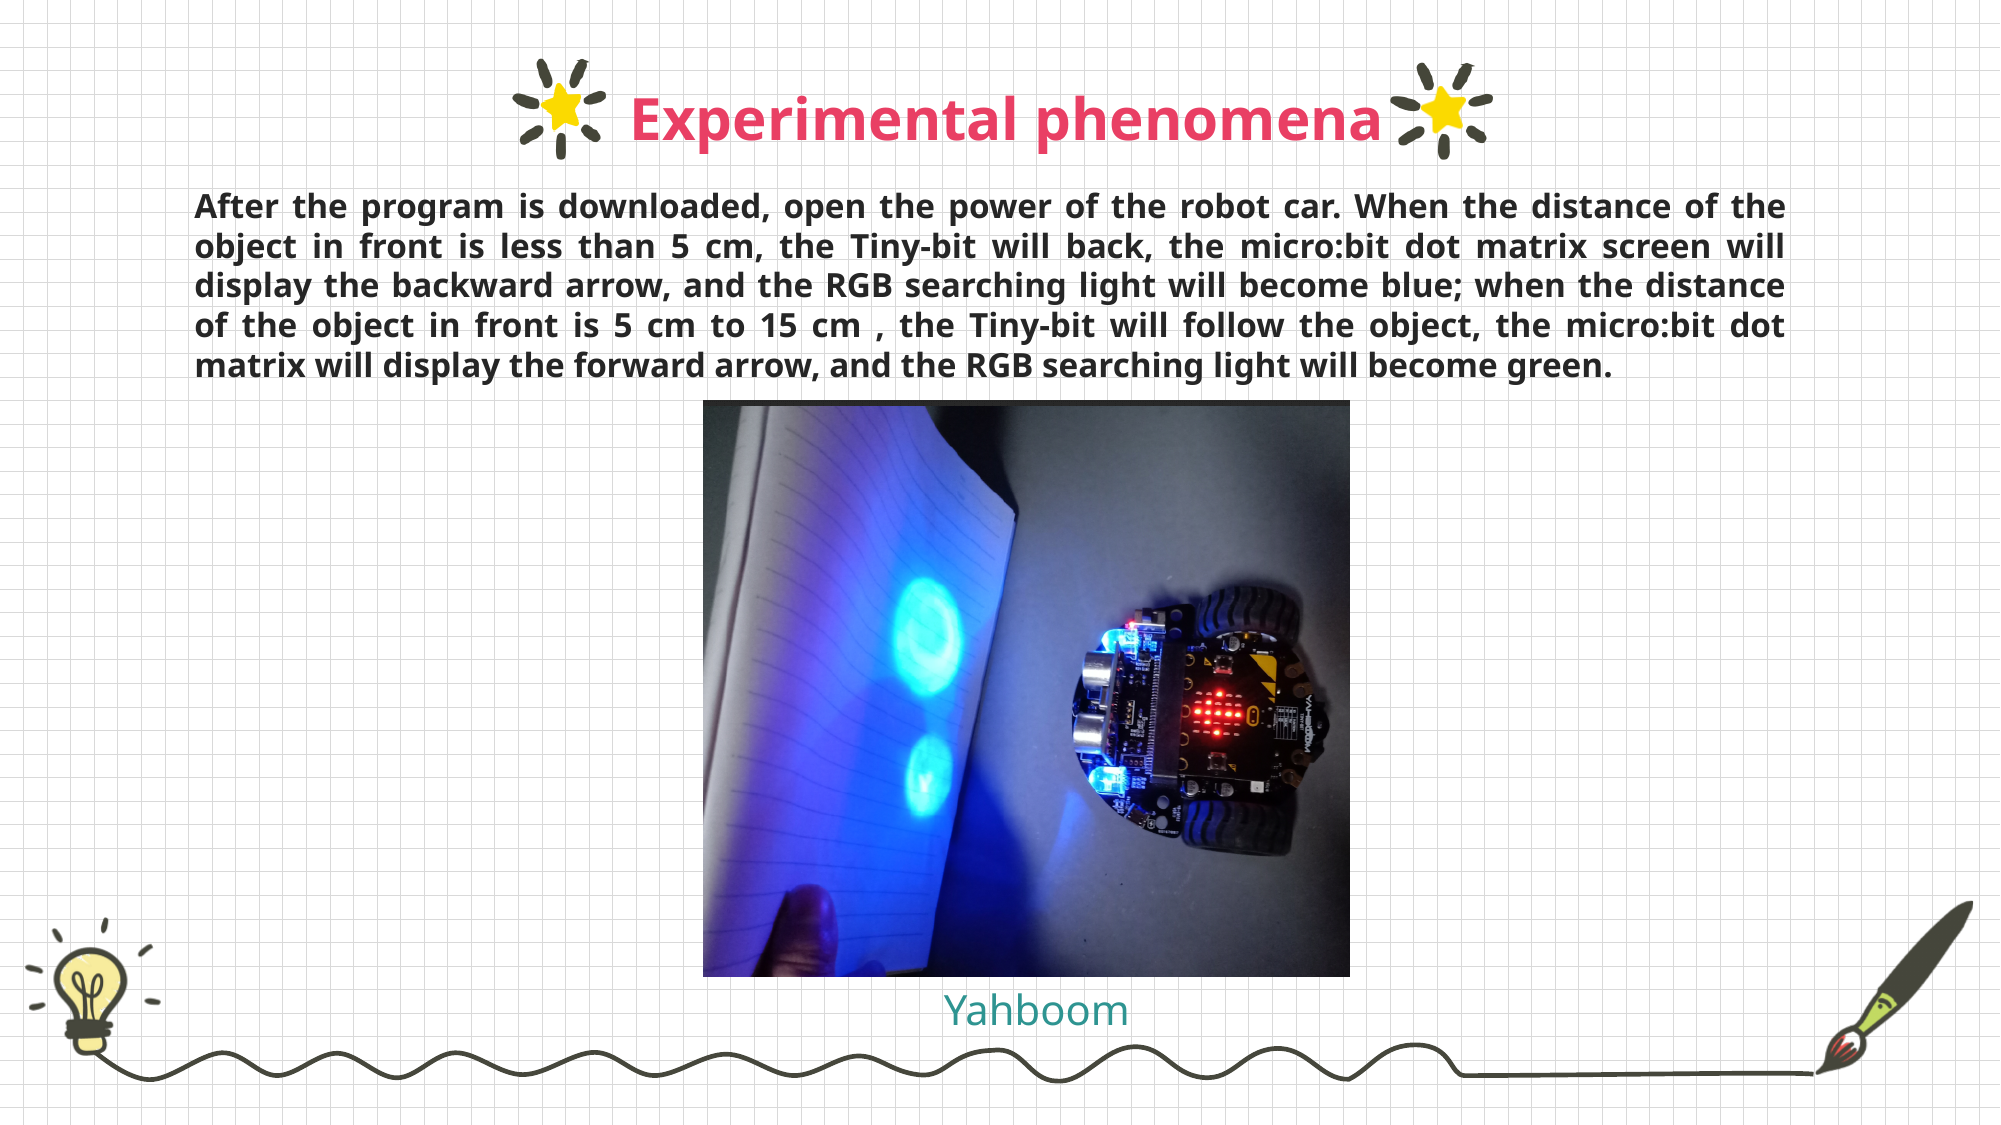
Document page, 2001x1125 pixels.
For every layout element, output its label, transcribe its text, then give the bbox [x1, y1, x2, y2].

picture [2, 893, 185, 1073]
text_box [512, 58, 606, 160]
picture [1816, 894, 1973, 1081]
picture [703, 400, 1350, 977]
text_box Experimental phenomena [615, 74, 1390, 160]
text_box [1390, 62, 1493, 160]
text_box After the program is downloaded, open the power of the robot car. When the distance of the object in front is less than 5 cm, the Tiny-bit will back, the micro:bit dot matrix screen will display the backward arrow, and the RGB searching light will become blue; when the distance of the object in front is 5 cm to 15 cm , the Tiny-bit will follow the object, the micro:bit dot matrix will display the forward arrow, and the RGB searching light will become green. [179, 177, 1804, 392]
text_box Yahboom [929, 977, 1155, 1042]
